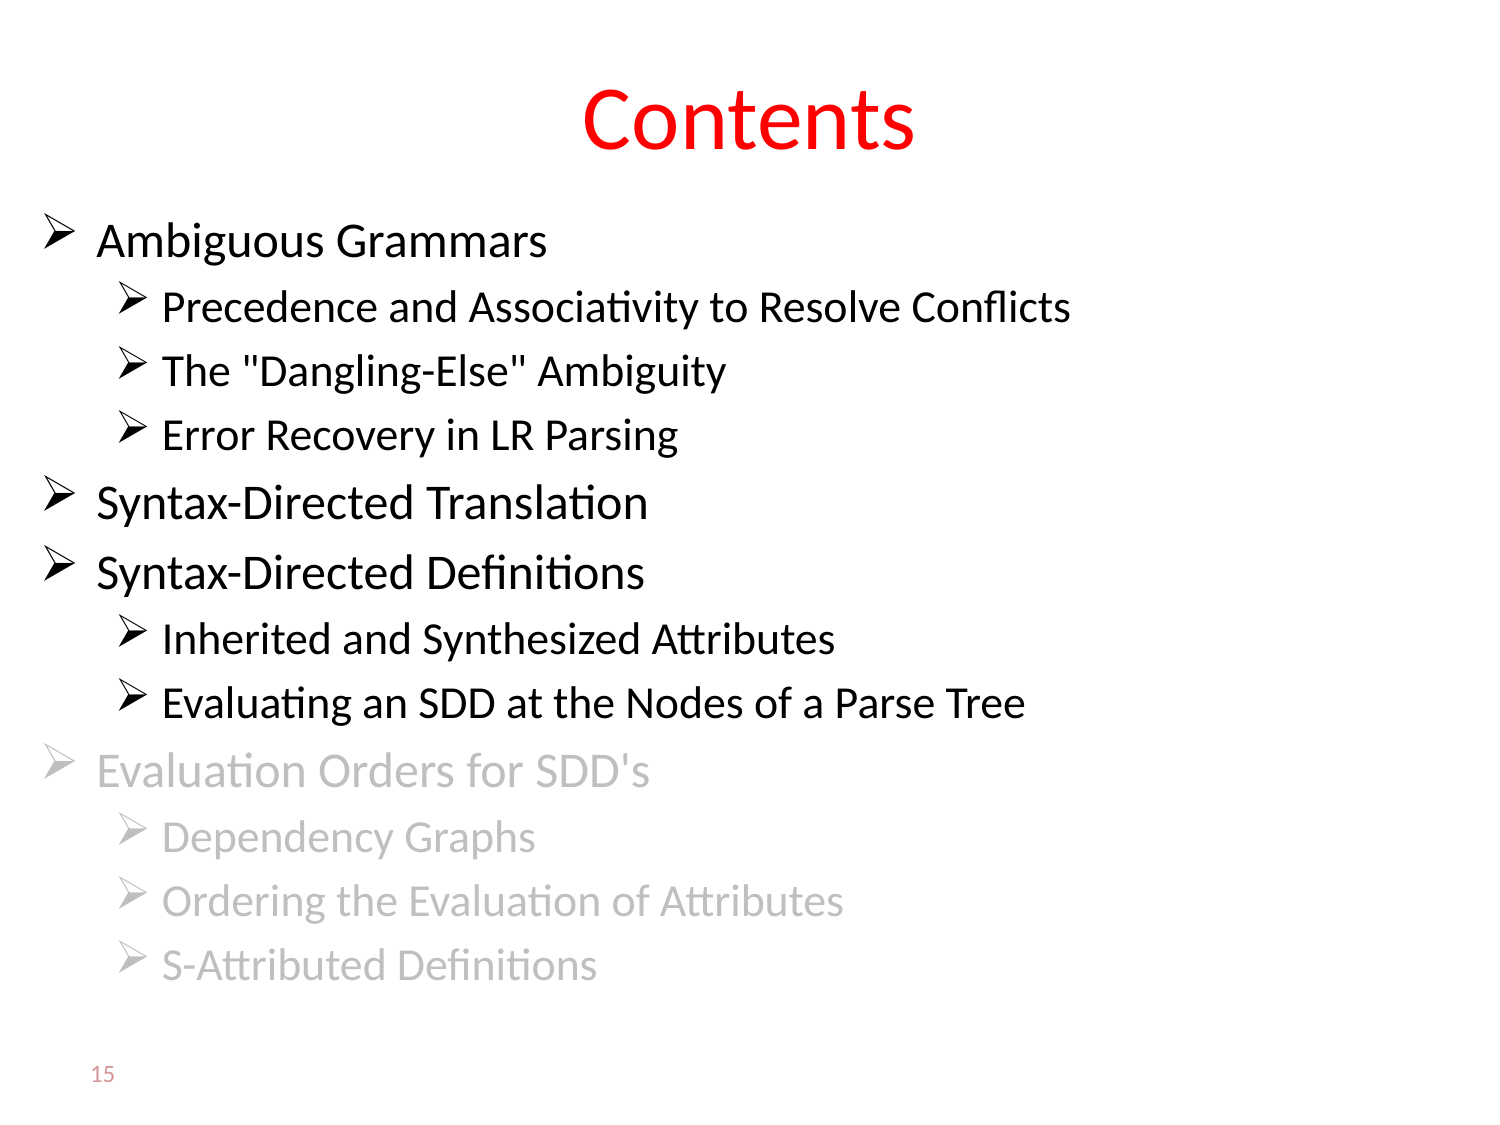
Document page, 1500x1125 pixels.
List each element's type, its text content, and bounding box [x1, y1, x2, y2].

slide_number 15 [75, 1042, 425, 1103]
title Contents [75, 37, 1425, 188]
list Ambiguous Grammars Precedence and Associativity to Resolve Conflicts The "Dangling-Else" Ambiguity Error Recovery in LR Parsing Syntax-Directed Translation Syntax-Directed Definitions Inherited and Synthesized Attributes Evaluating an SDD at the Nodes of a Parse Tree Evaluation Orders for SDD's Dependency Graphs Ordering the Evaluation of Attributes S-Attributed Definitions [24, 200, 1475, 1025]
